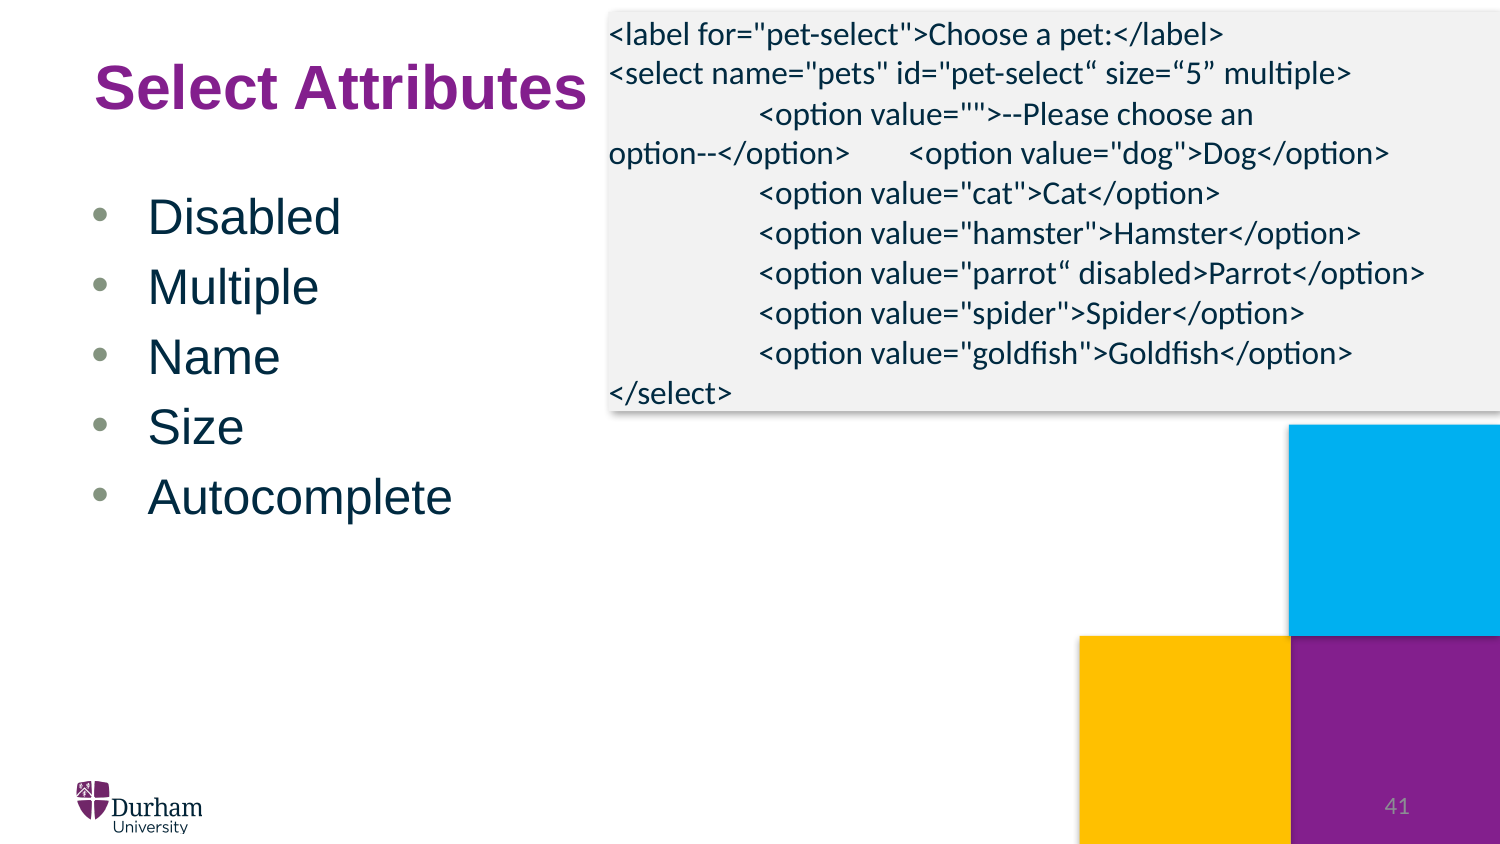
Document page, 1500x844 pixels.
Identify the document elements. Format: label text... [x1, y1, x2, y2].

text_box <label for="pet-select">Choose a pet:</label> <select name="pets" id="pet-select“ size=“5” multiple> <option value="">--Please choose an option--</option> <option value="dog">Dog</option> <option value="cat">Cat</option> <option value="hamster">Hamster</option> <option value="parrot“ disabled>Parrot</option> <option value="spider">Spider</option> <option value="goldfish">Goldfish</option> </select> [608, 11, 1500, 412]
title Select Attributes [79, 20, 606, 148]
list Disabled Multiple Name Size Autocomplete [76, 176, 1376, 795]
slide_number 41 [1074, 782, 1425, 827]
